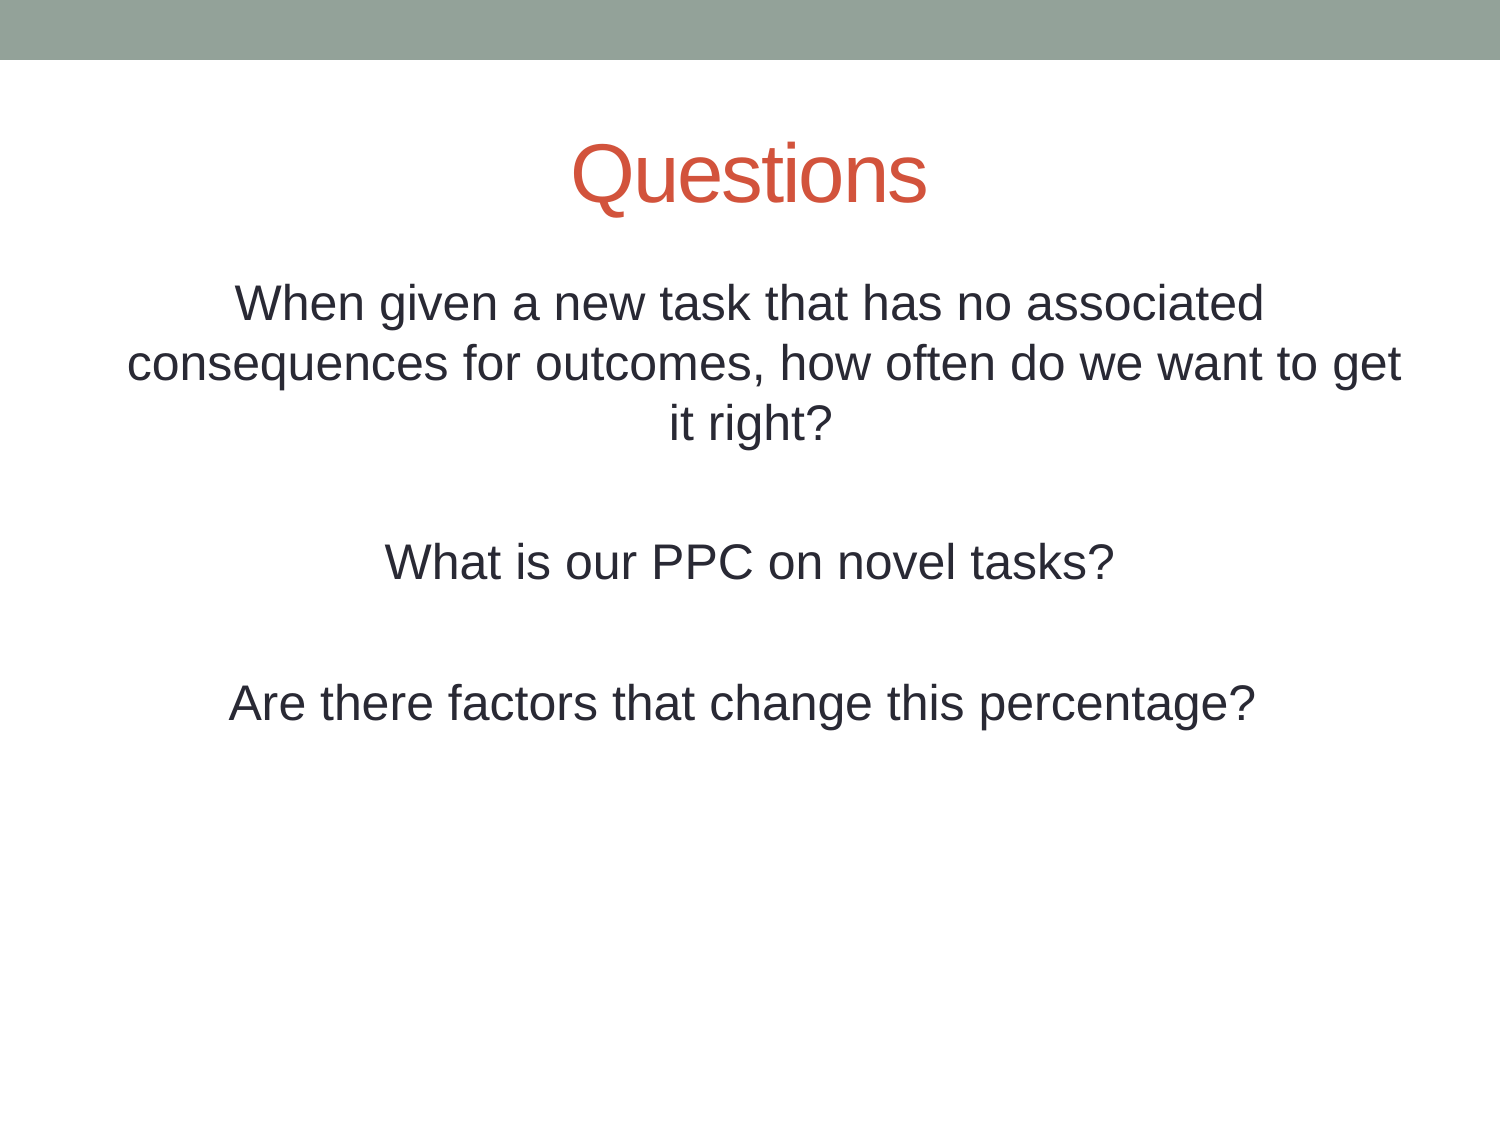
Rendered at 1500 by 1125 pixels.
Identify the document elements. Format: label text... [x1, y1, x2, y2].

list When given a new task that has no associated consequences for outcomes, how often do we want to get it right? What is our PPC on novel tasks? Are there factors that change this percentage? [75, 262, 1425, 1063]
title Questions [75, 87, 1425, 250]
